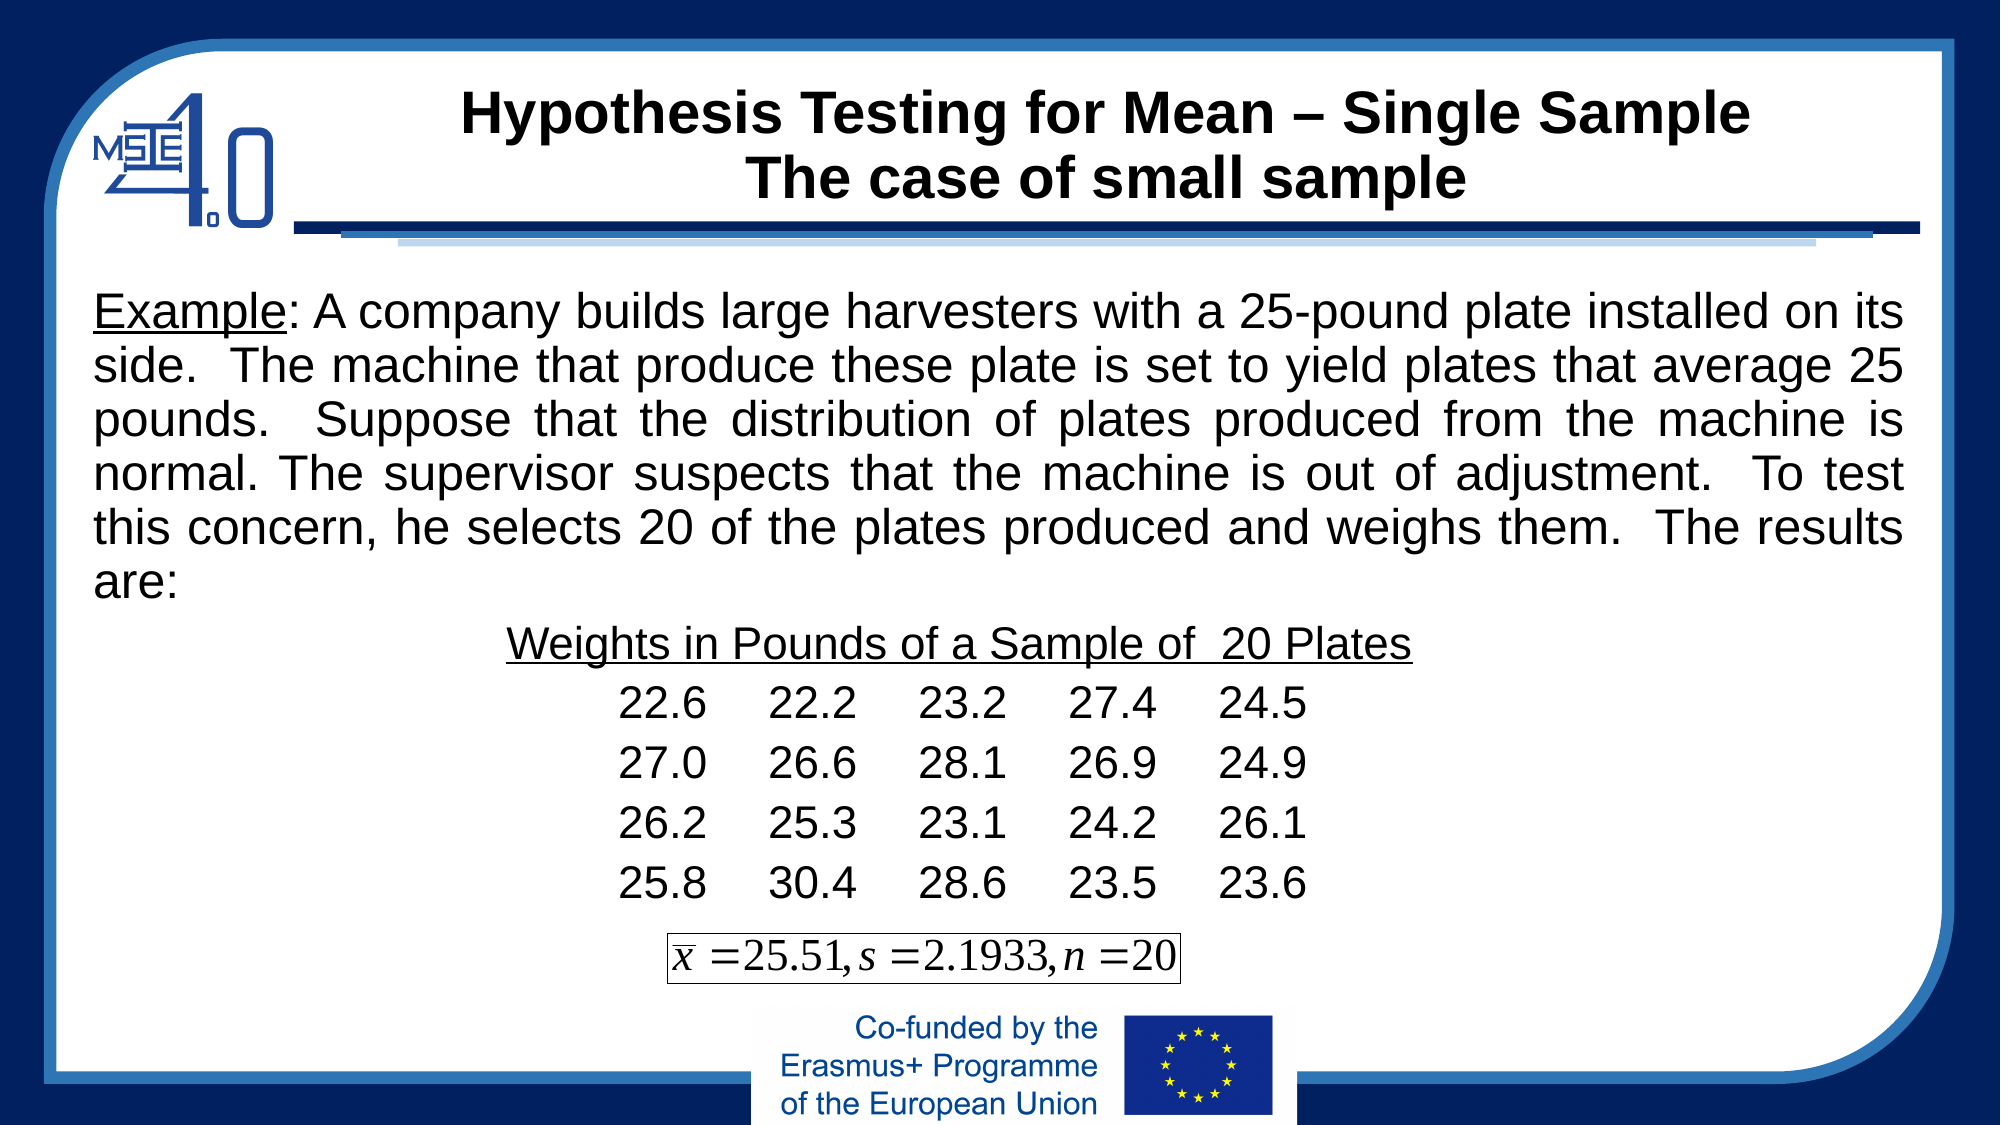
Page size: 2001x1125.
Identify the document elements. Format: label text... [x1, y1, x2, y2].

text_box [667, 933, 1181, 984]
list Example: A company builds large harvesters with a 25-pound plate installed on its side. The machine that produce these plate is set to yield plates that average 25 pounds. Suppose that the distribution of plates produced from the machine is normal. The supervisor suspects that the machine is out of adjustment. To test this concern, he selects 20 of the plates produced and weighs them. The results are: Weights in Pounds of a Sample of 20 Plates 22.6 22.2 23.2 27.4 24.5 27.0 26.6 28.1 26.9 24.9 26.2 25.3 23.1 24.2 26.1 25.8 30.4 28.6 23.5 23.6 [78, 277, 1921, 984]
text_box [0, 1, 2000, 75]
text_box [1921, 606, 2000, 682]
picture [751, 1003, 1298, 1125]
title Hypothesis Testing for Mean – Single Sample The case of small sample [294, 75, 1921, 220]
